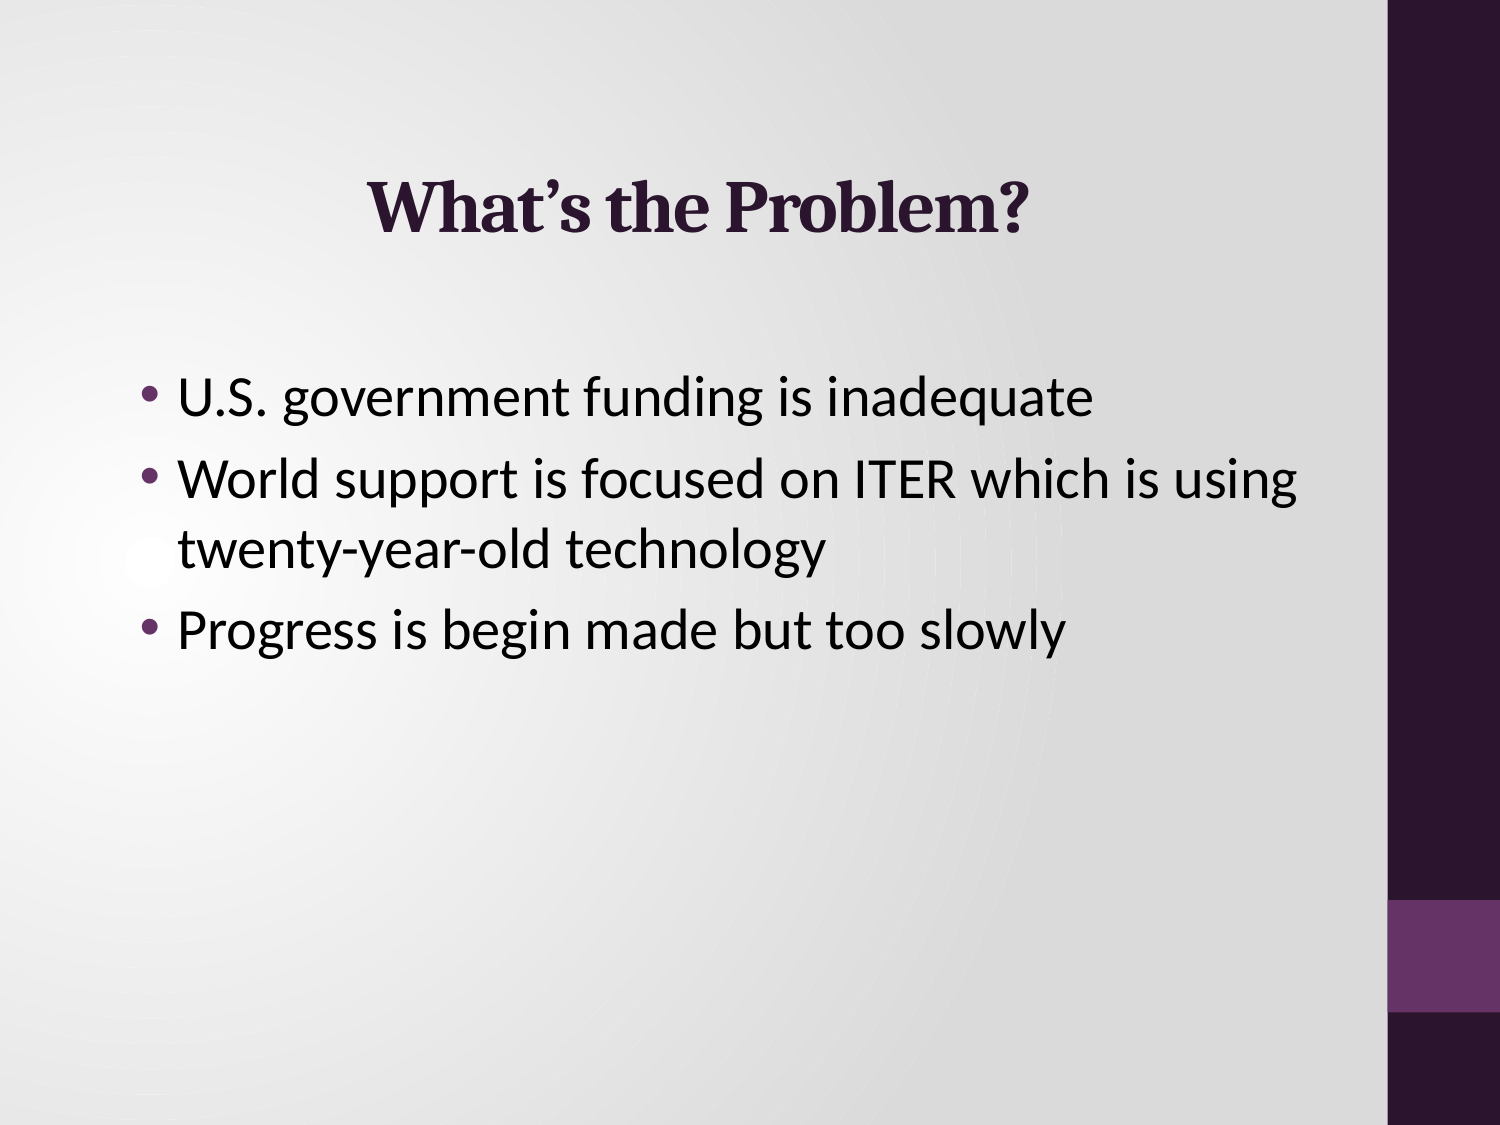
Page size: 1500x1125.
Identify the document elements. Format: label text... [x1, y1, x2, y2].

title What’s the Problem? [75, 108, 1325, 296]
list U.S. government funding is inadequate World support is focused on ITER which is using twenty-year-old technology Progress is begin made but too slowly [105, 350, 1356, 1060]
